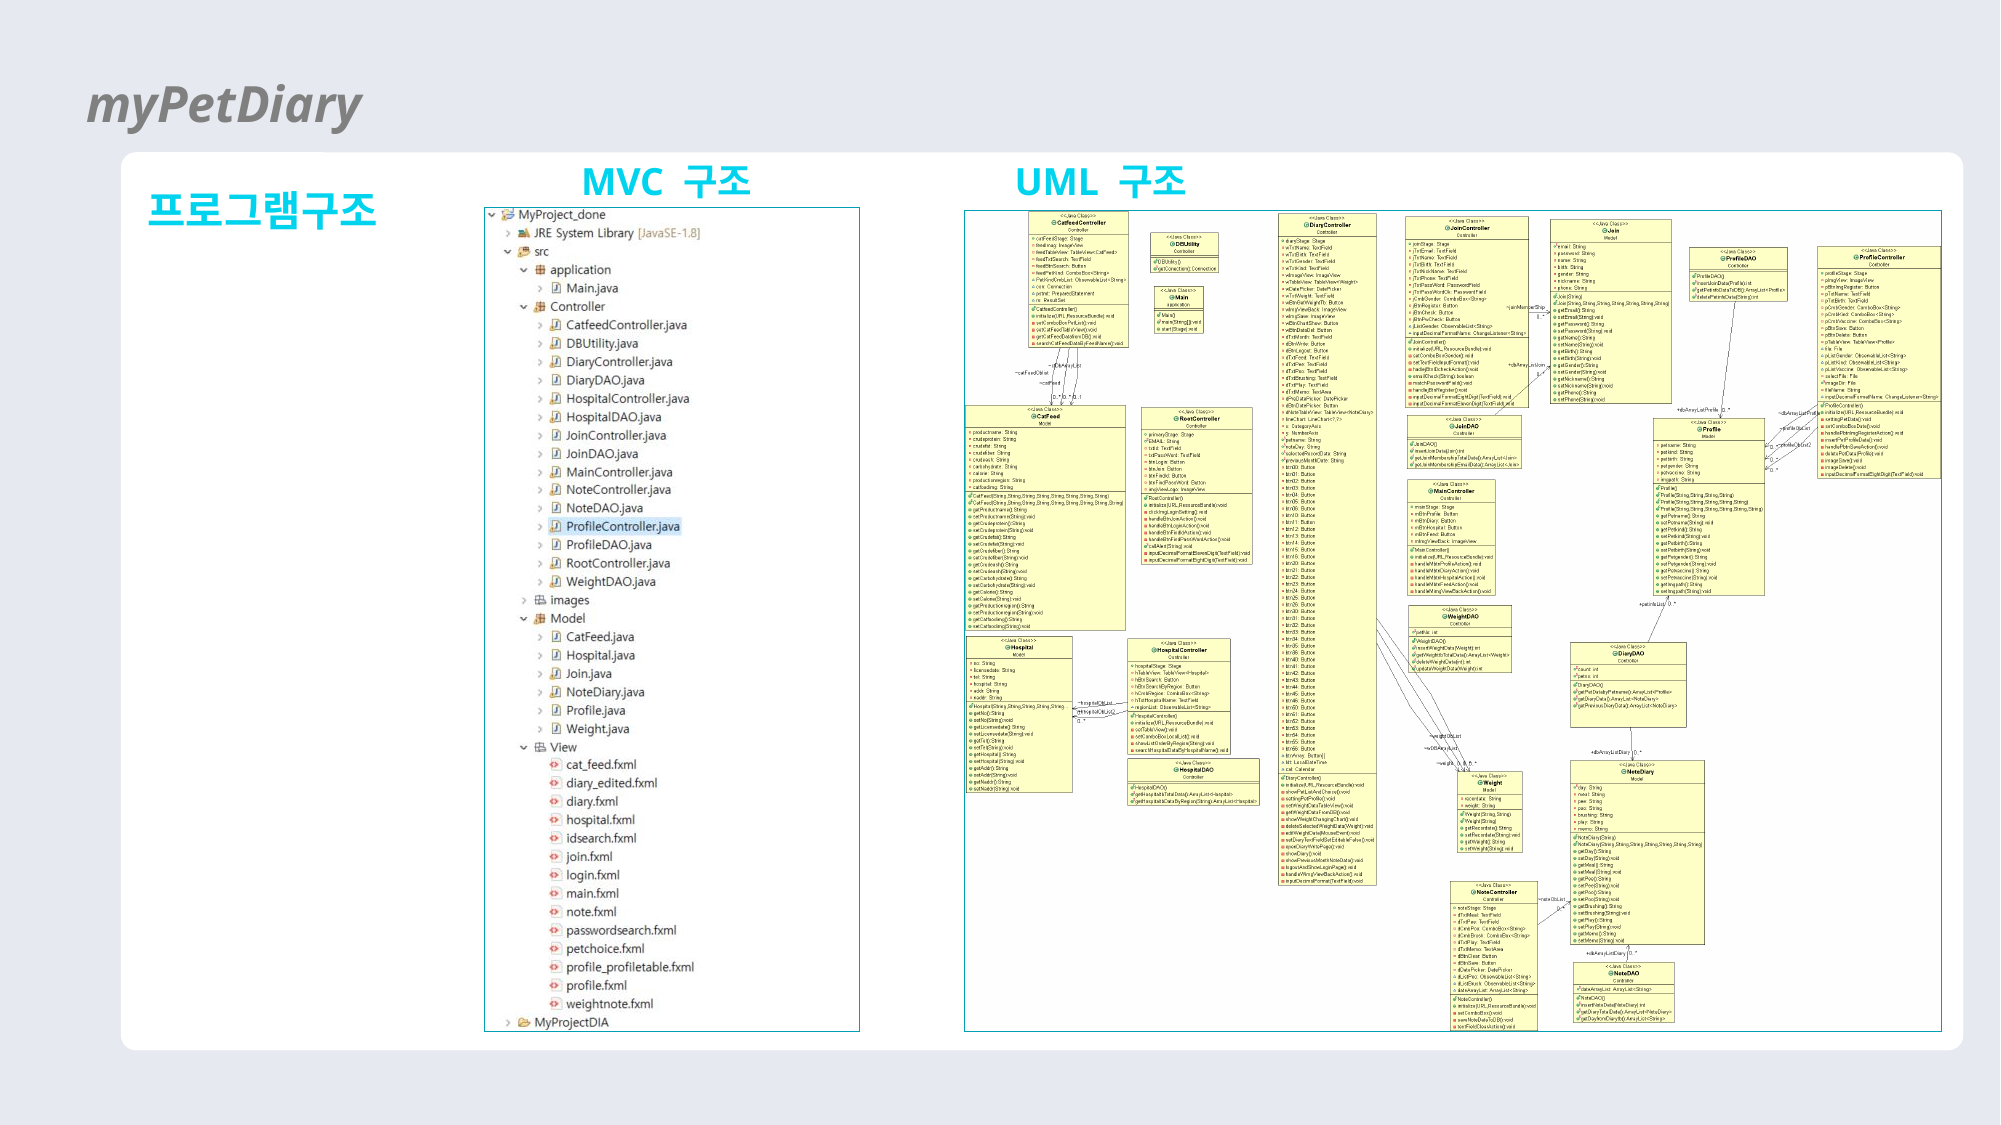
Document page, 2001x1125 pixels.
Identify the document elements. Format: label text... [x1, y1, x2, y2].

text_box MVC 구조 [566, 150, 836, 207]
text_box UML 구조 [999, 150, 1270, 210]
text_box [119, 151, 1965, 1052]
picture [484, 207, 860, 1032]
text_box 프로그램구조 [132, 152, 438, 243]
text_box myPetDiary [71, 35, 789, 140]
picture [964, 210, 1942, 1032]
